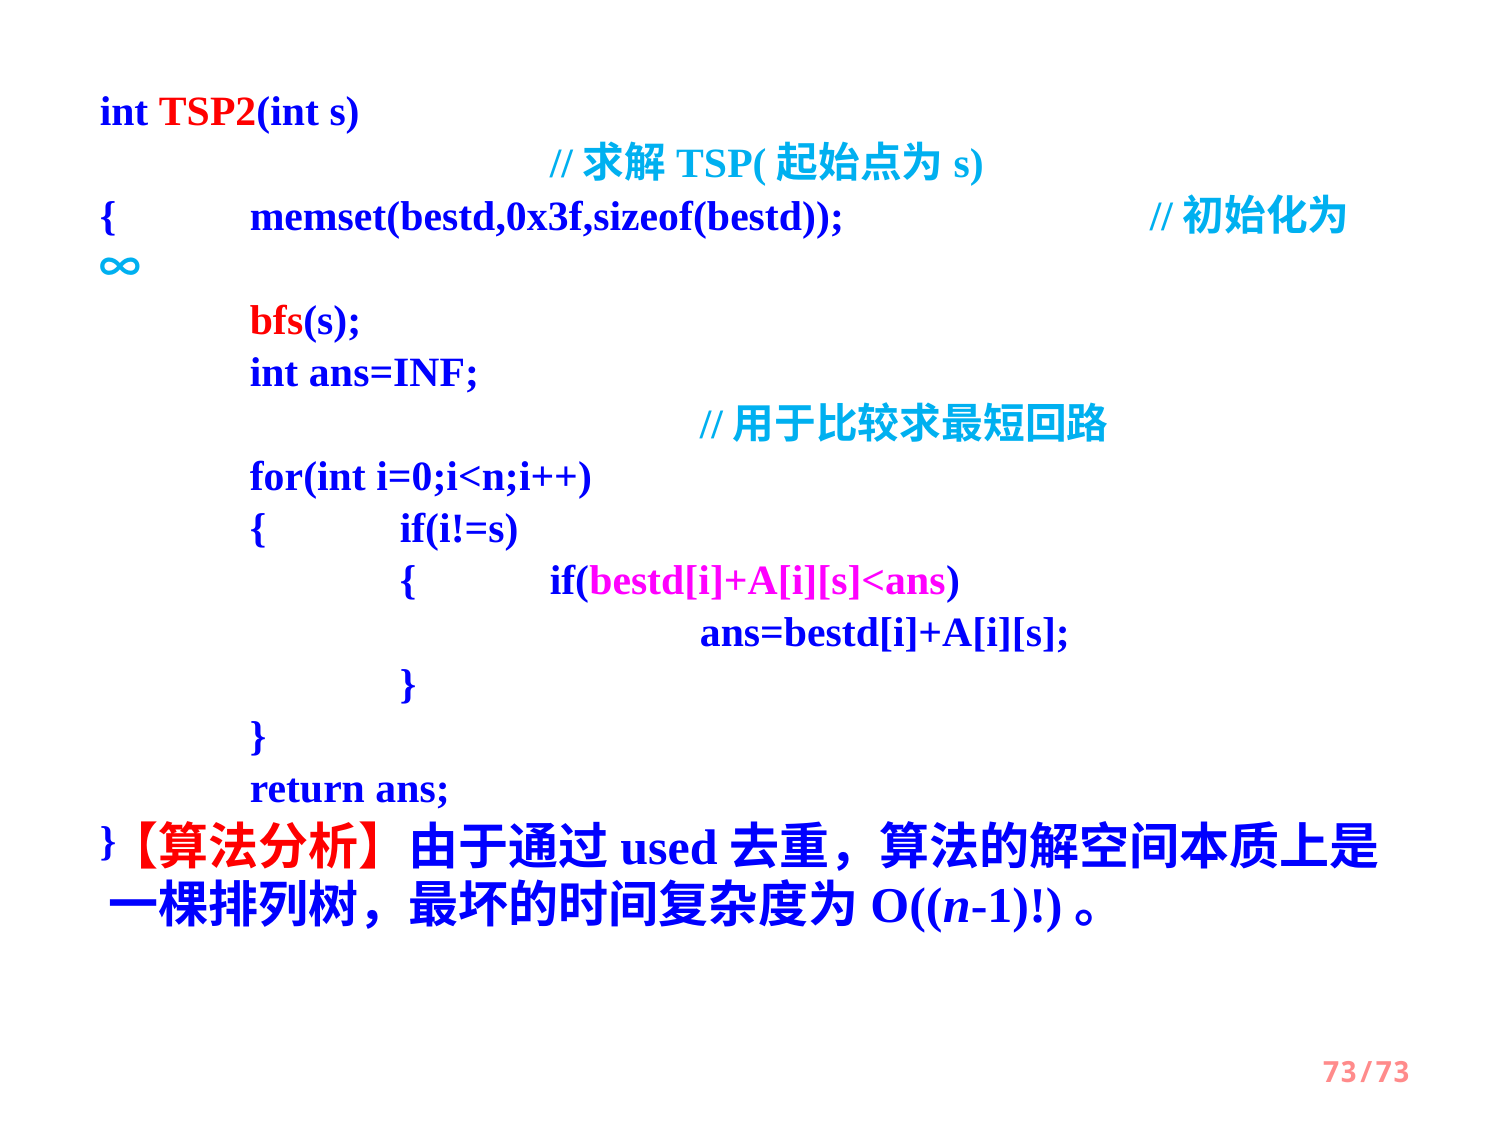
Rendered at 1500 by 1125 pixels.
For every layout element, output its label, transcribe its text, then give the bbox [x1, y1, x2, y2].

text_box int TSP2(int s) //求解TSP(起始点为s) { memset(bestd,0x3f,sizeof(bestd)); //初始化为∞ bfs(s); int ans=INF; //用于比较求最短回路 for(int i=0;i<n;i++) { if(i!=s) { if(bestd[i]+A[i][s]<ans) ans=bestd[i]+A[i][s]; } } return ans; } [68, 68, 1408, 877]
slide_number 73/73 [1074, 1042, 1425, 1103]
text_box 【算法分析】由于通过used去重，算法的解空间本质上是一棵排列树，最坏的时间复杂度为O((n-1)!)。 [93, 808, 1407, 940]
